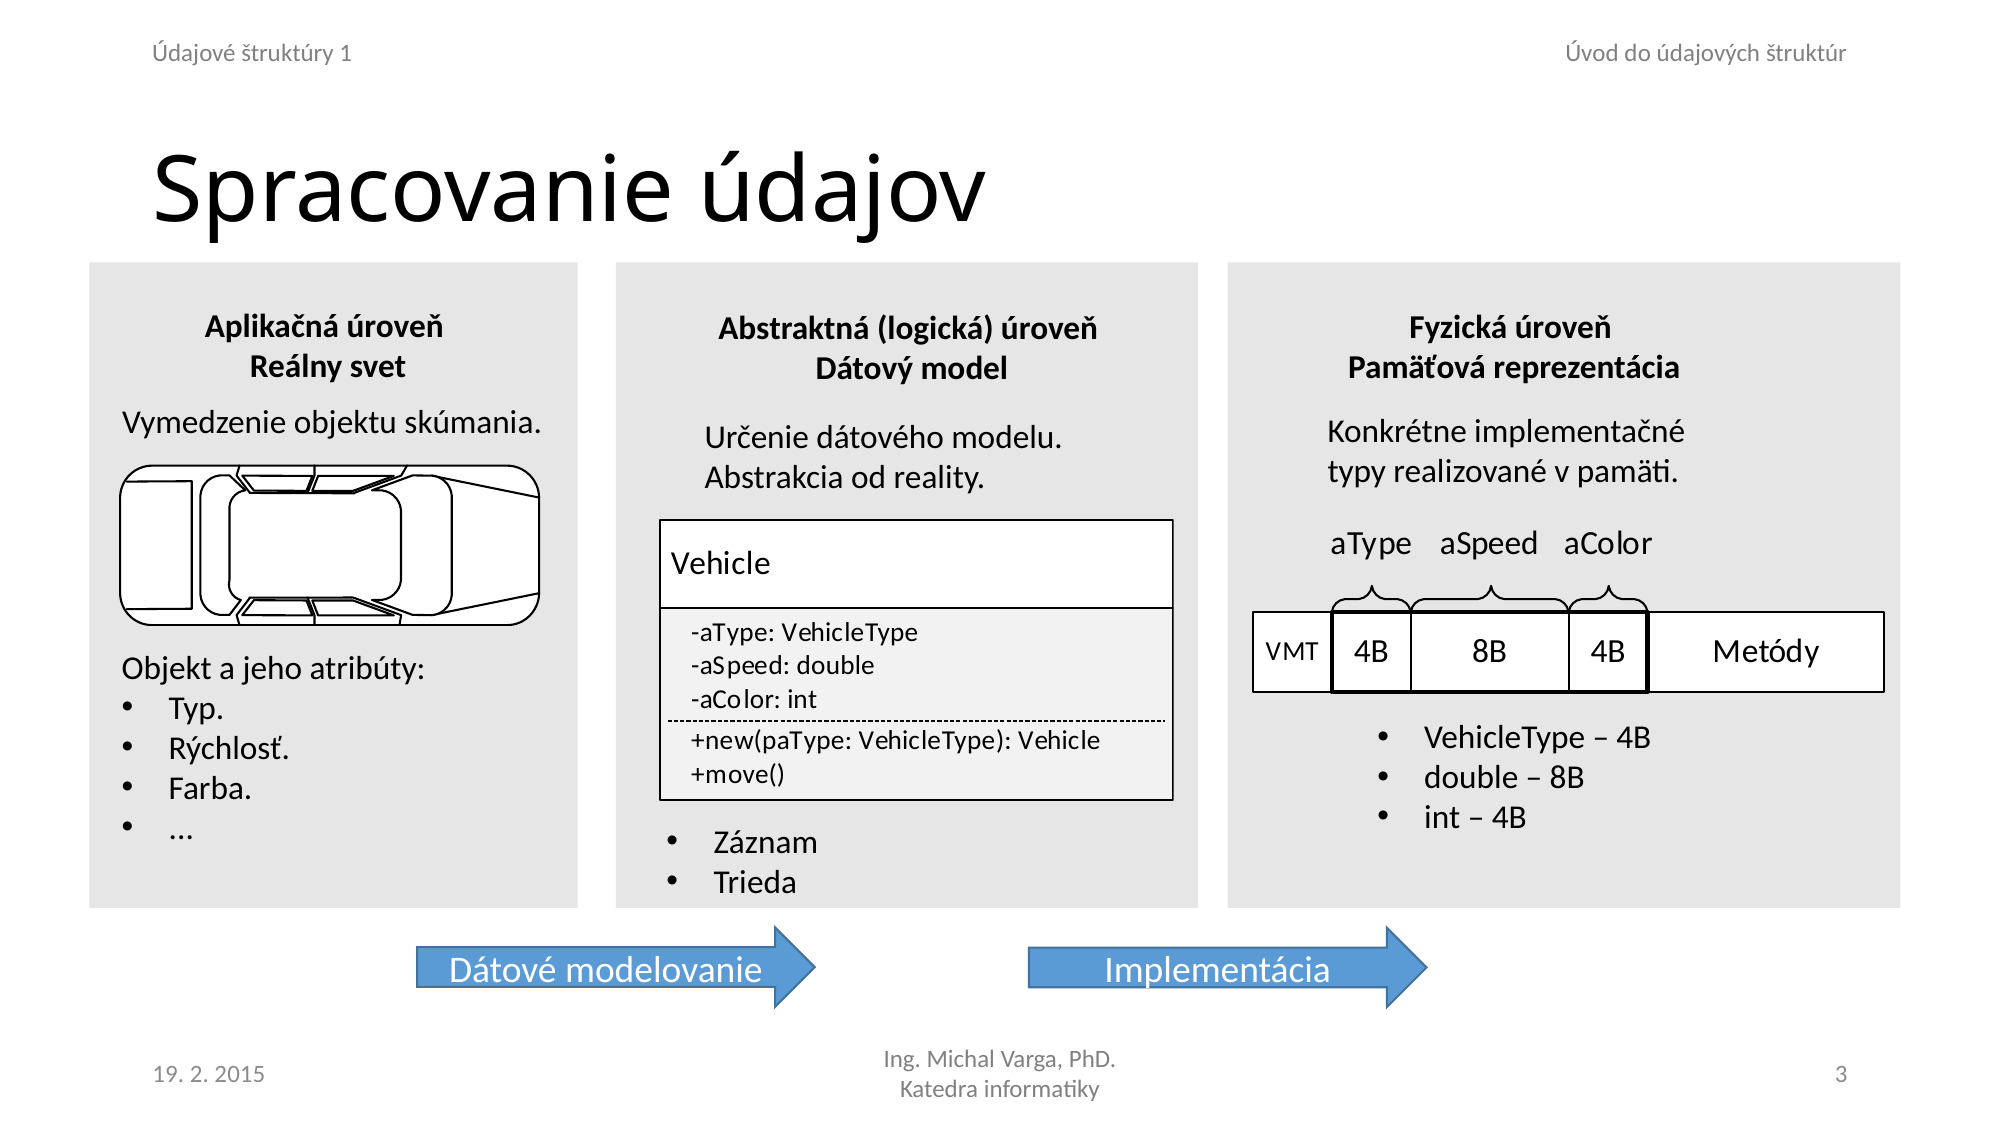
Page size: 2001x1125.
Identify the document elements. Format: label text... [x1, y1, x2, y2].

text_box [1227, 262, 1901, 909]
title Spracovanie údajov [137, 105, 1863, 278]
slide_number 3 [1412, 1042, 1863, 1103]
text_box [615, 262, 1199, 909]
text_box Dátové modelovanie [416, 924, 817, 1010]
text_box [89, 262, 578, 909]
slide_number 19. 2. 2015 [137, 1042, 588, 1103]
text_box Implementácia [1027, 925, 1428, 1010]
